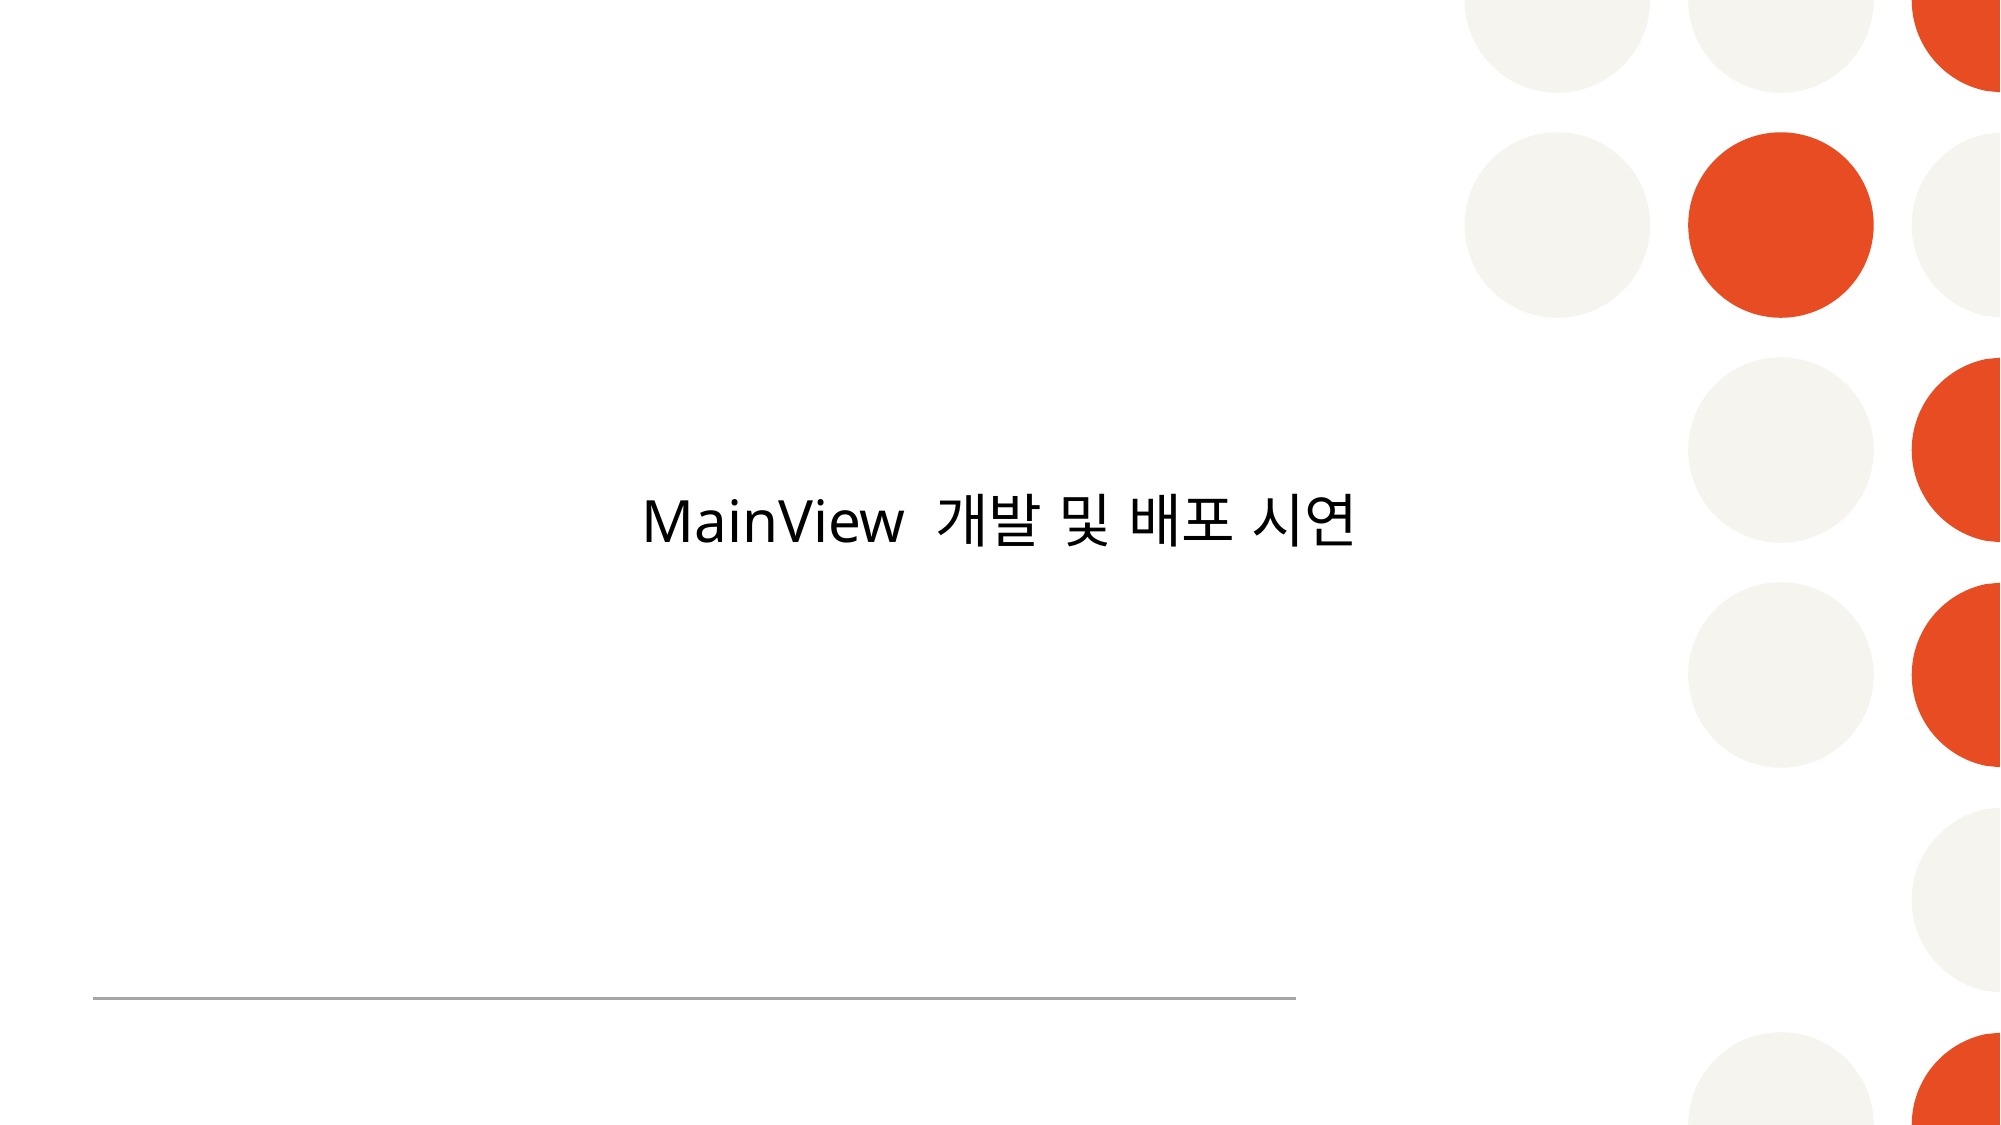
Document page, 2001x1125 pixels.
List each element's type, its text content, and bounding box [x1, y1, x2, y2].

text_box MainView 개발 및 배포 시연 [259, 476, 1741, 562]
